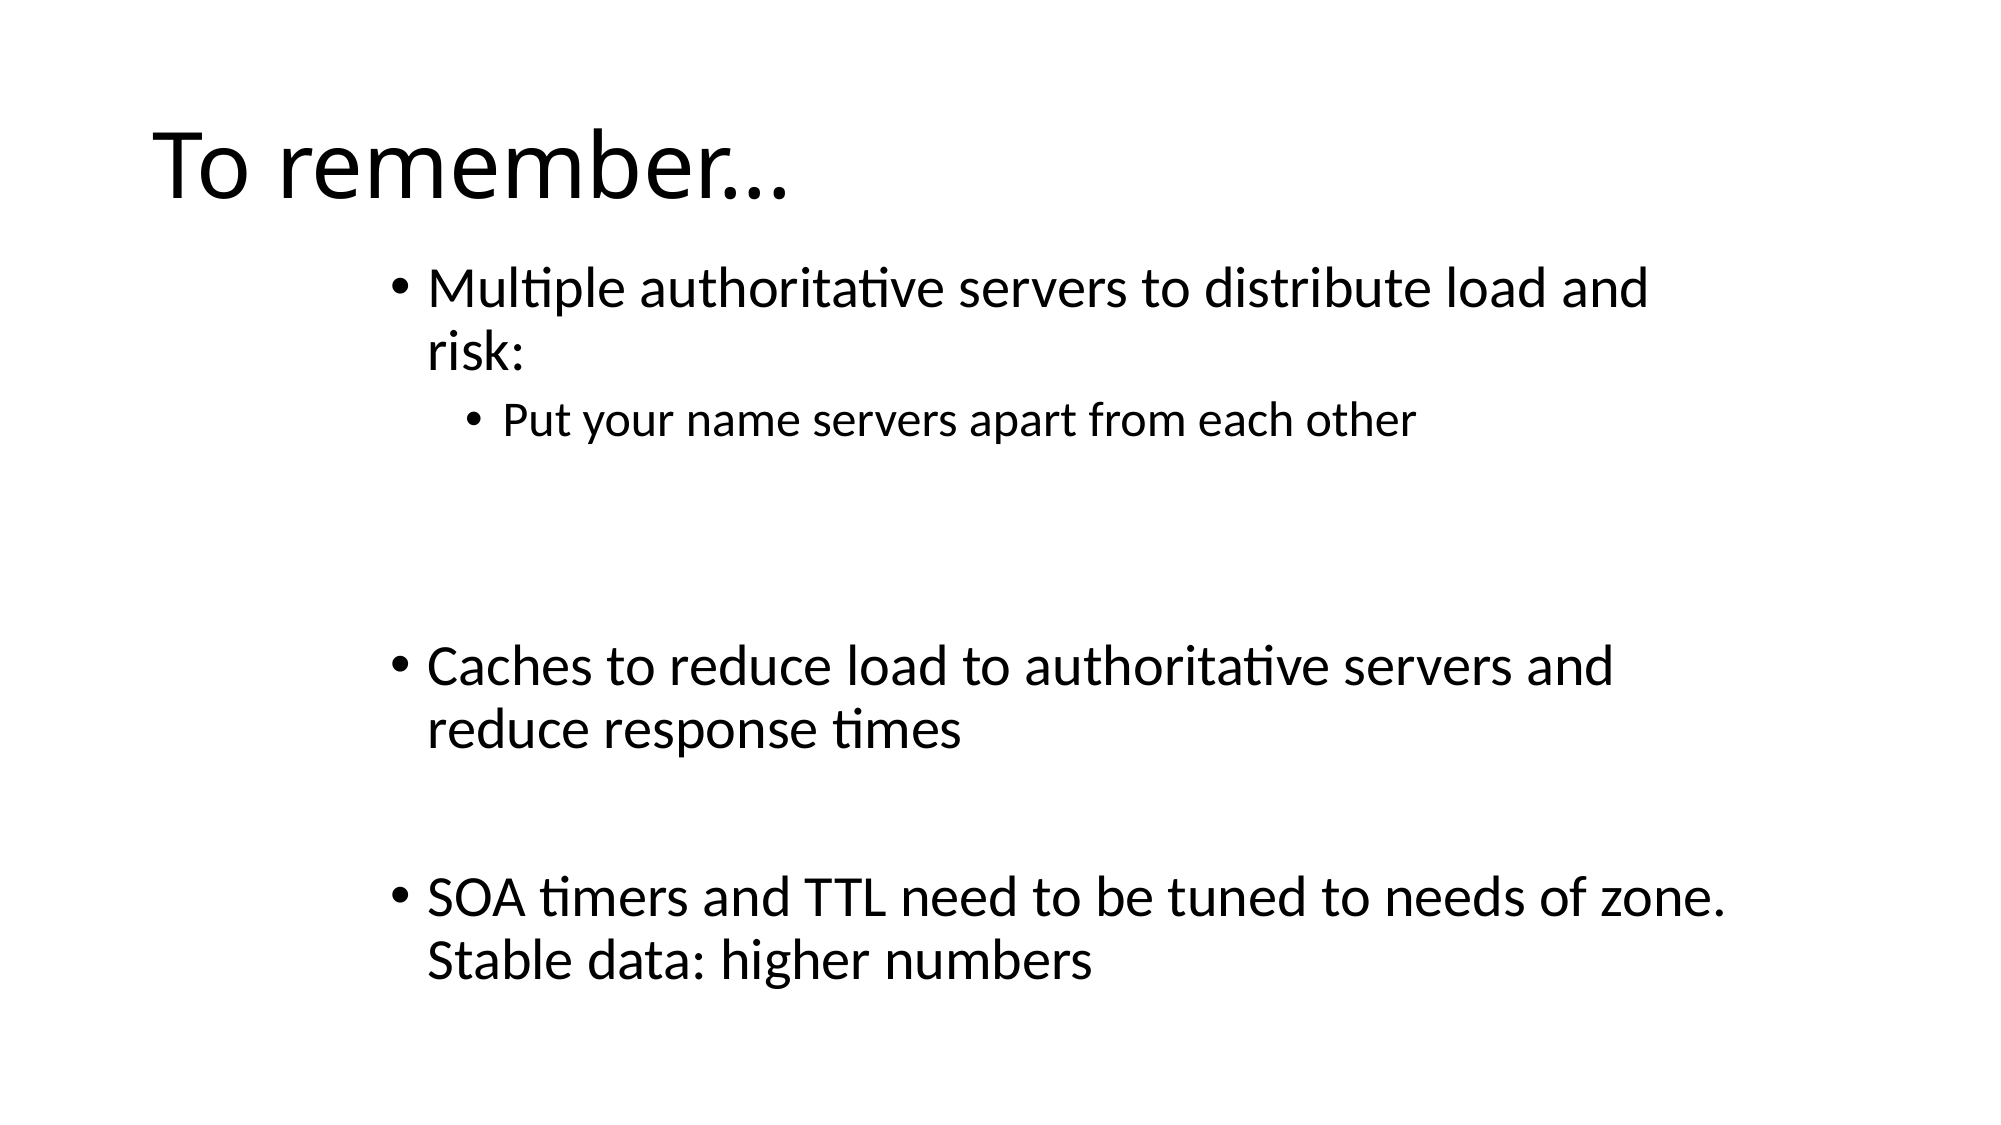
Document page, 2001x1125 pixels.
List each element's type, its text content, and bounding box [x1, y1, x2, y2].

list Multiple authoritative servers to distribute load and risk: Put your name servers apart from each other Caches to reduce load to authoritative servers and reduce response times SOA timers and TTL need to be tuned to needs of zone. Stable data: higher numbers [375, 249, 1770, 988]
title To remember... [137, 59, 1863, 278]
